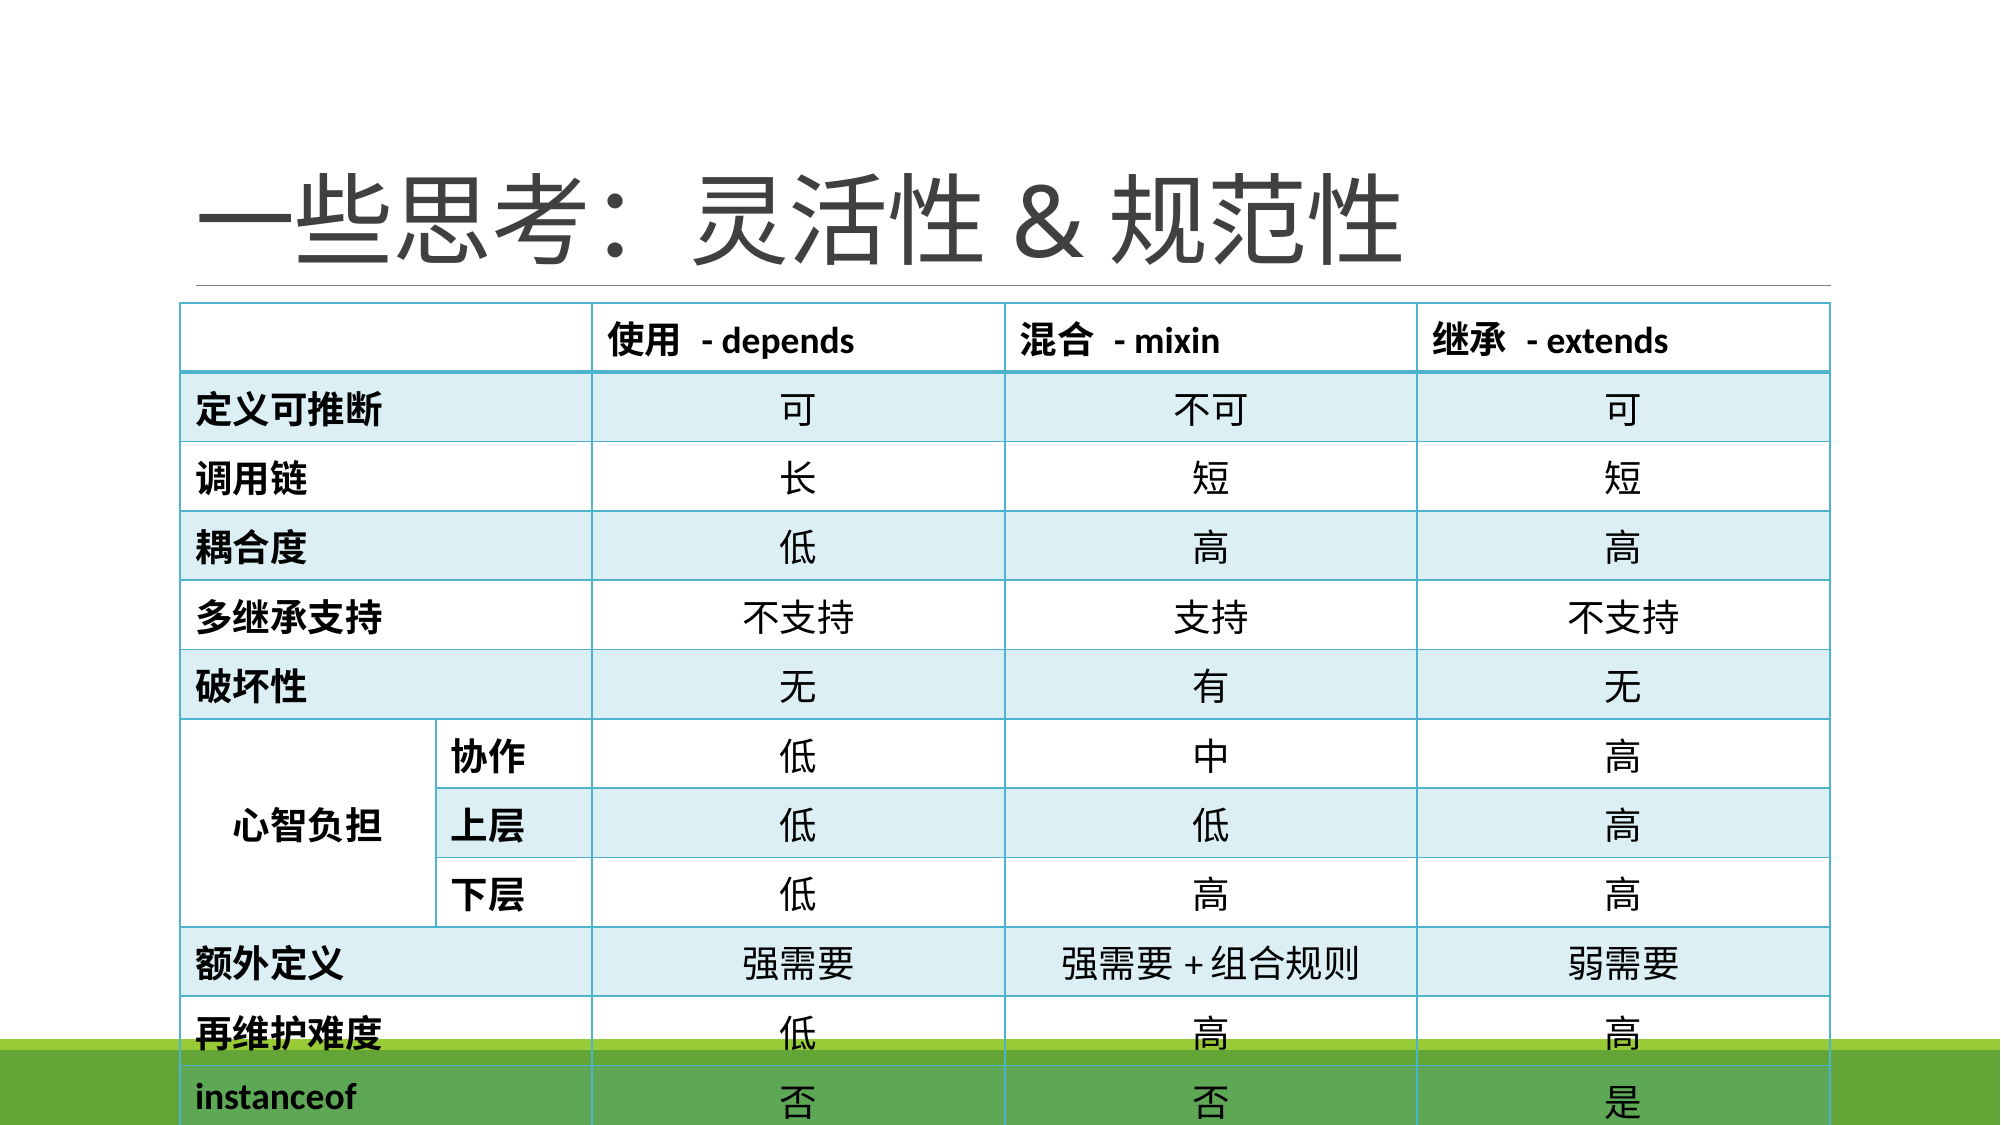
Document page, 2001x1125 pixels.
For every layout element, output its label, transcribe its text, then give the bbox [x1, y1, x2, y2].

table_header [181, 304, 591, 370]
table_cell 支持 [1006, 581, 1416, 649]
table_cell 短 [1006, 442, 1416, 510]
table_cell 低 [593, 512, 1004, 579]
table_cell 不可 [1006, 374, 1416, 441]
table_cell 低 [593, 997, 1004, 1065]
table_cell 否 [593, 1066, 1004, 1125]
table_cell 不支持 [1418, 581, 1829, 649]
table_cell 心智负担 [181, 720, 435, 926]
table_cell 长 [593, 442, 1004, 510]
table_cell 无 [593, 650, 1004, 718]
table_header 使用 - depends [593, 304, 1004, 370]
table_cell 高 [1418, 997, 1829, 1065]
title 一些思考：灵活性&规范性 [180, 47, 1830, 285]
table_cell 可 [593, 374, 1004, 441]
table_cell 短 [1418, 442, 1829, 510]
table_cell 低 [1006, 789, 1416, 857]
table_cell 强需要 [593, 928, 1004, 995]
table_cell 低 [593, 789, 1004, 857]
table_cell 高 [1418, 720, 1829, 787]
table_cell 耦合度 [181, 512, 591, 579]
table_cell 高 [1418, 789, 1829, 857]
table_cell 低 [593, 858, 1004, 926]
table_cell 高 [1006, 858, 1416, 926]
table_header 继承 - extends [1418, 304, 1829, 370]
table_cell 下层 [437, 858, 591, 926]
table_cell 不支持 [593, 581, 1004, 649]
table_cell 高 [1006, 512, 1416, 579]
table_cell 是 [1418, 1066, 1829, 1125]
table_cell 协作 [437, 720, 591, 787]
table_cell 强需要+组合规则 [1006, 928, 1416, 995]
table_cell 高 [1006, 997, 1416, 1065]
table_cell 高 [1418, 512, 1829, 579]
table_cell 低 [593, 720, 1004, 787]
table_cell 再维护难度 [181, 997, 591, 1065]
table_cell 可 [1418, 374, 1829, 441]
table_cell 弱需要 [1418, 928, 1829, 995]
table_header 混合 - mixin [1006, 304, 1416, 370]
table_cell 有 [1006, 650, 1416, 718]
table_cell 多继承支持 [181, 581, 591, 649]
table_cell 额外定义 [181, 928, 591, 995]
table_cell 否 [1006, 1066, 1416, 1125]
table_cell 调用链 [181, 442, 591, 510]
table_cell 上层 [437, 789, 591, 857]
table_cell instanceof [181, 1066, 591, 1125]
table_cell 中 [1006, 720, 1416, 787]
table_cell 定义可推断 [181, 374, 591, 441]
table_cell 破坏性 [181, 650, 591, 718]
table_cell 无 [1418, 650, 1829, 718]
table_cell 高 [1418, 858, 1829, 926]
